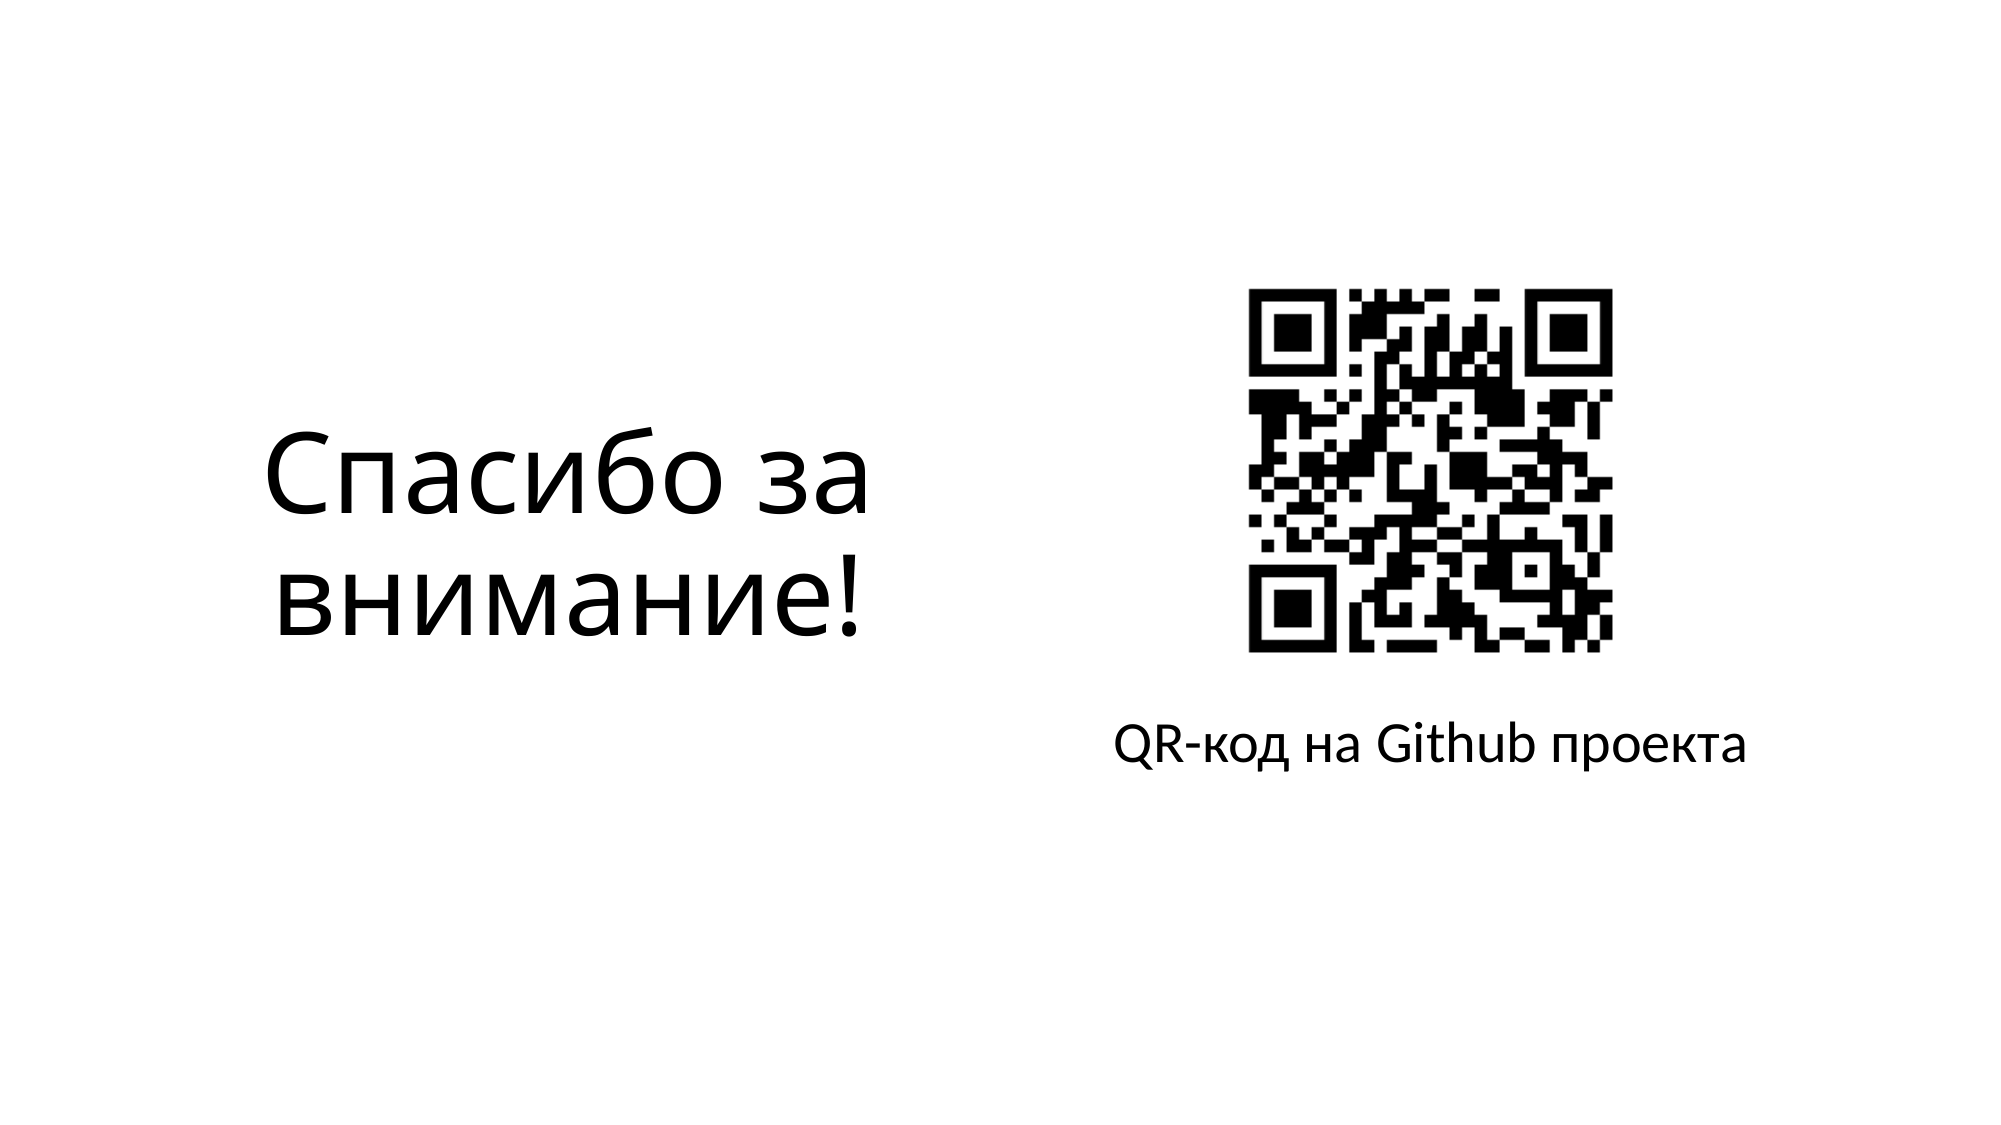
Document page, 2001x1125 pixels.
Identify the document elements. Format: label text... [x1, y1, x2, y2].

list QR-код на Github проекта [999, 705, 1863, 1014]
title Спасибо за внимание! [137, 63, 1000, 1014]
picture [1196, 236, 1666, 706]
